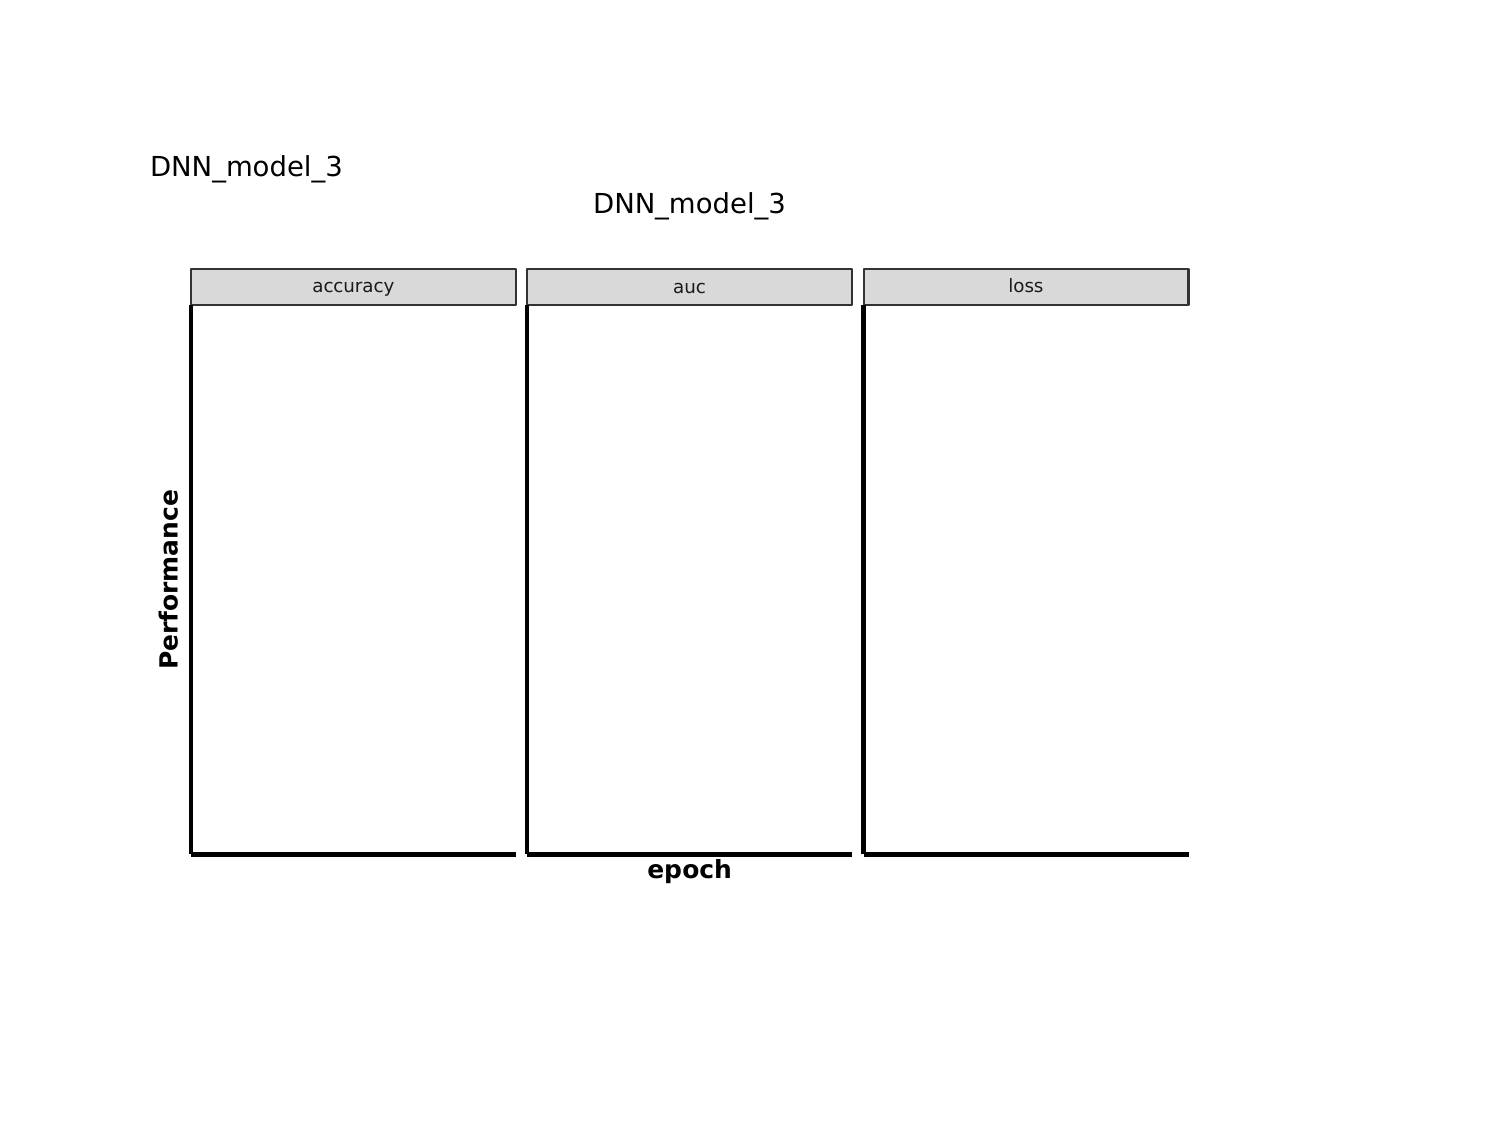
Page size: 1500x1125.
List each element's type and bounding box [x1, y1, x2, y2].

text_box [149, 149, 1201, 901]
